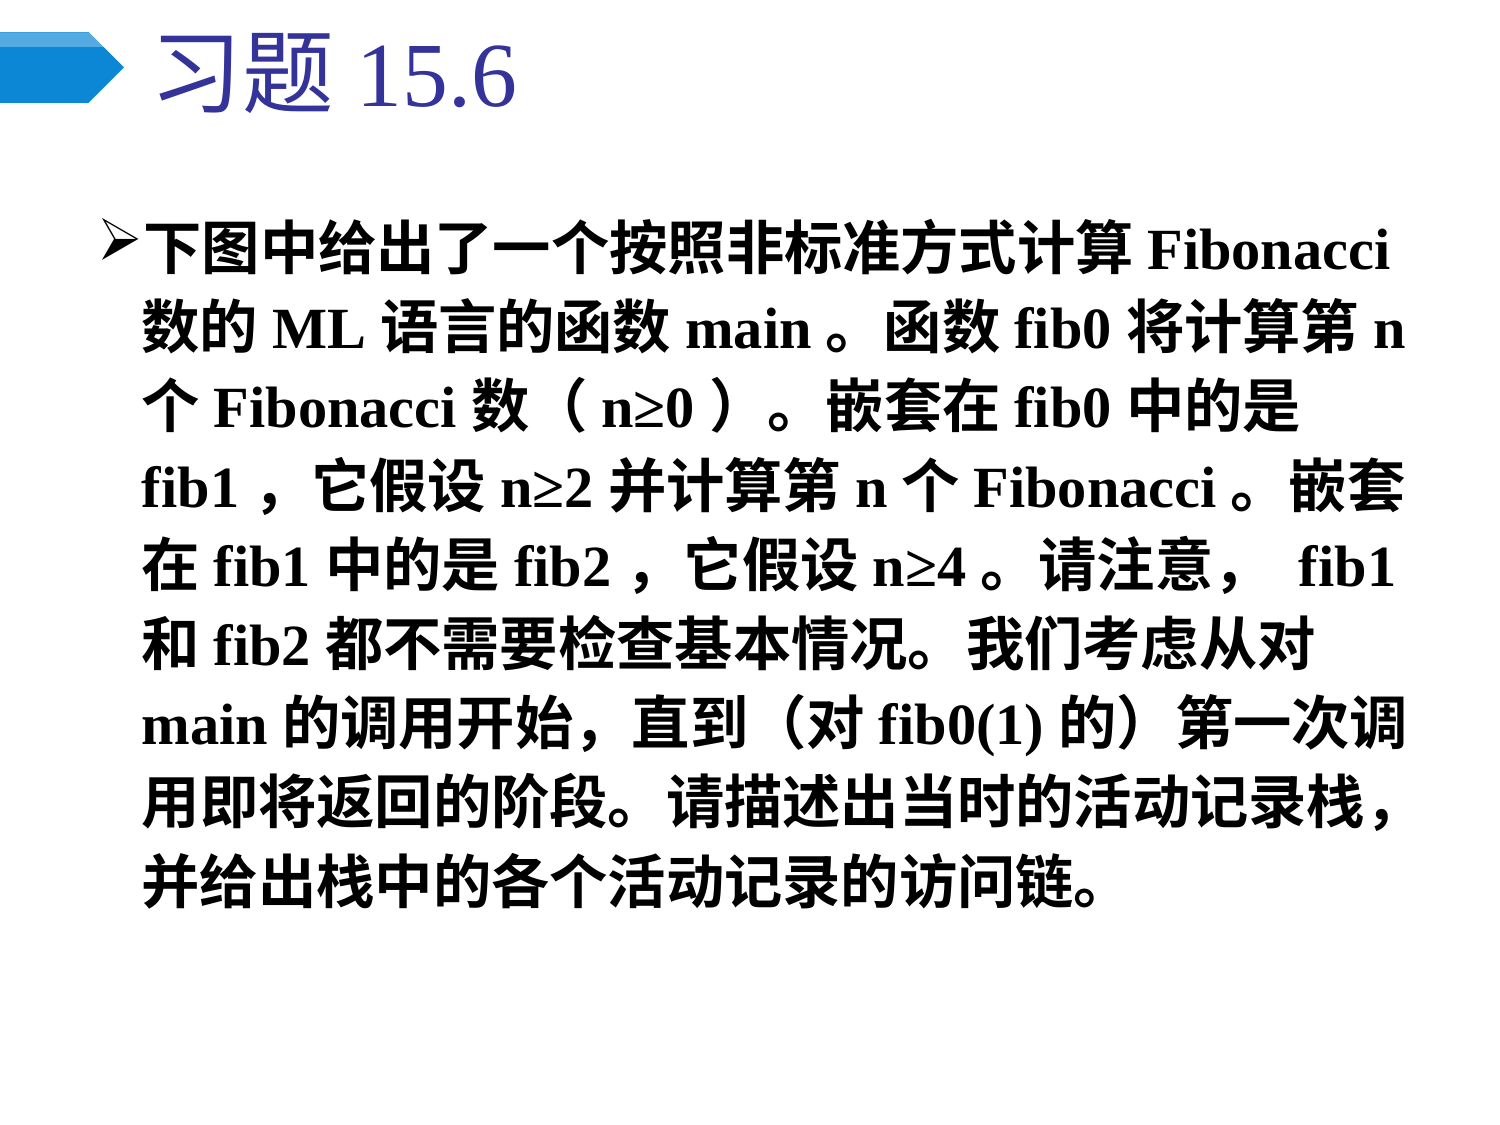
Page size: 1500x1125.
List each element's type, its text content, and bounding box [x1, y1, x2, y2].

list 下图中给出了一个按照非标准方式计算Fibonacci数的ML语言的函数main。函数fib0将计算第n个Fibonacci数（n≥0）。嵌套在fib0中的是fib1，它假设n≥2并计算第n个Fibonacci。嵌套在fib1中的是fib2，它假设n≥4。请注意， fib1和fib2都不需要检查基本情况。我们考虑从对main的调用开始，直到（对fib0(1)的）第一次调用即将返回的阶段。请描述出当时的活动记录栈，并给出栈中的各个活动记录的访问链。 [82, 194, 1430, 996]
title 习题15.6 [135, 26, 1468, 132]
